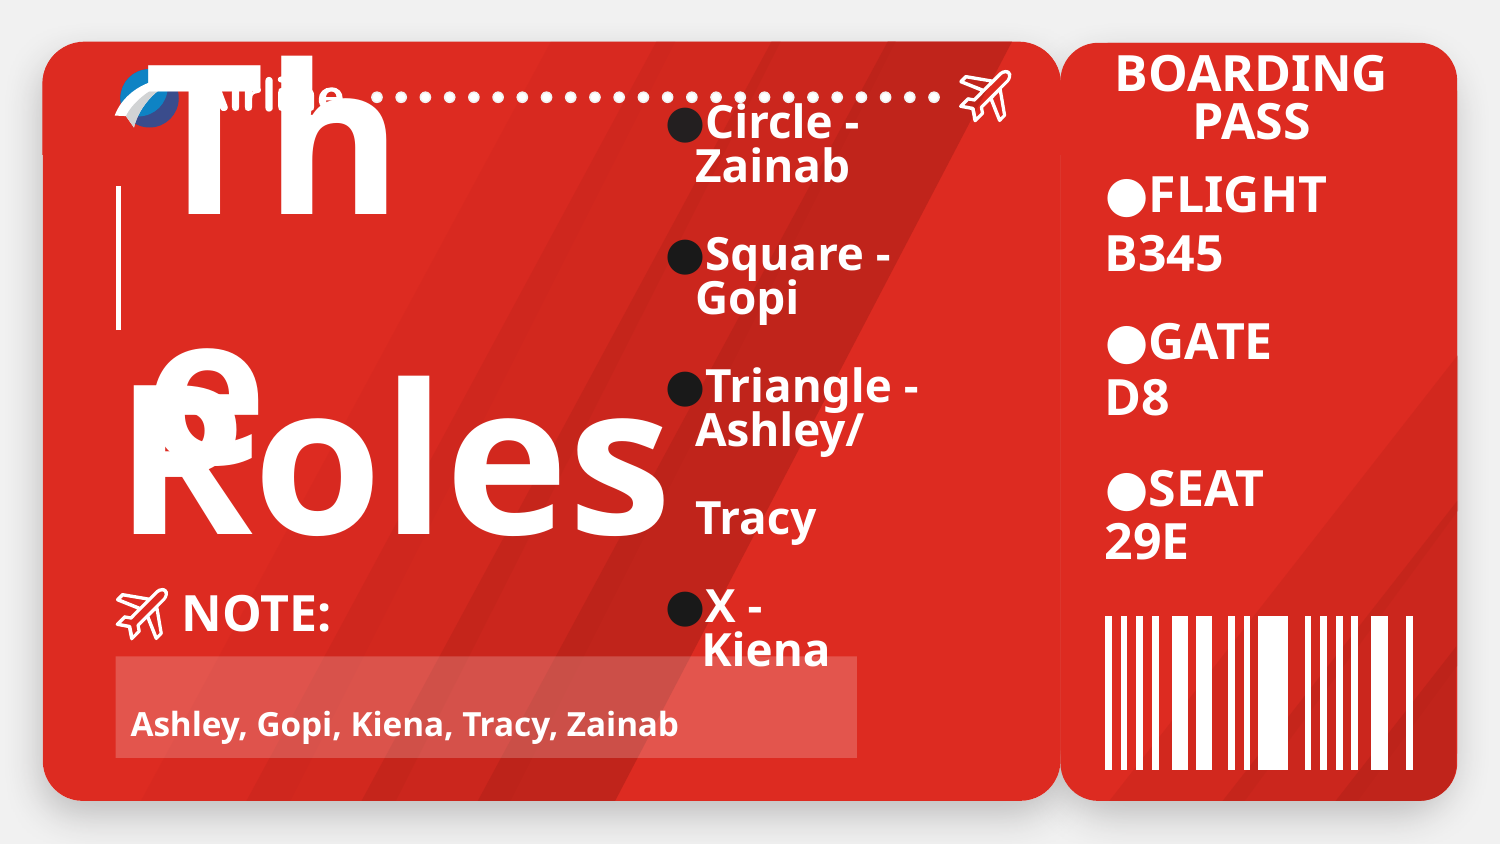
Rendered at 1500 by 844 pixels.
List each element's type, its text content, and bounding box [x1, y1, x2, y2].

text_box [371, 91, 940, 103]
title NOTE: [181, 580, 456, 653]
title The [129, 159, 533, 354]
title GATE [1104, 309, 1413, 365]
title B345 [1104, 221, 1413, 294]
subtitle Ashley, Gopi, Kiena, Tracy, Zainab [115, 656, 857, 758]
title 29E [1104, 509, 1413, 582]
text_box [959, 69, 1012, 123]
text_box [114, 68, 343, 128]
title FLIGHT [1104, 162, 1413, 221]
title SEAT [1104, 455, 1413, 509]
title D8 [1104, 365, 1413, 438]
text_box [115, 587, 168, 641]
title Circle - Zainab Square - Gopi Triangle - Ashley/ Tracy X - Kiena [665, 353, 973, 426]
title BOARDING PASS [1080, 65, 1438, 138]
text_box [1104, 615, 1413, 771]
title Roles [115, 353, 1013, 590]
